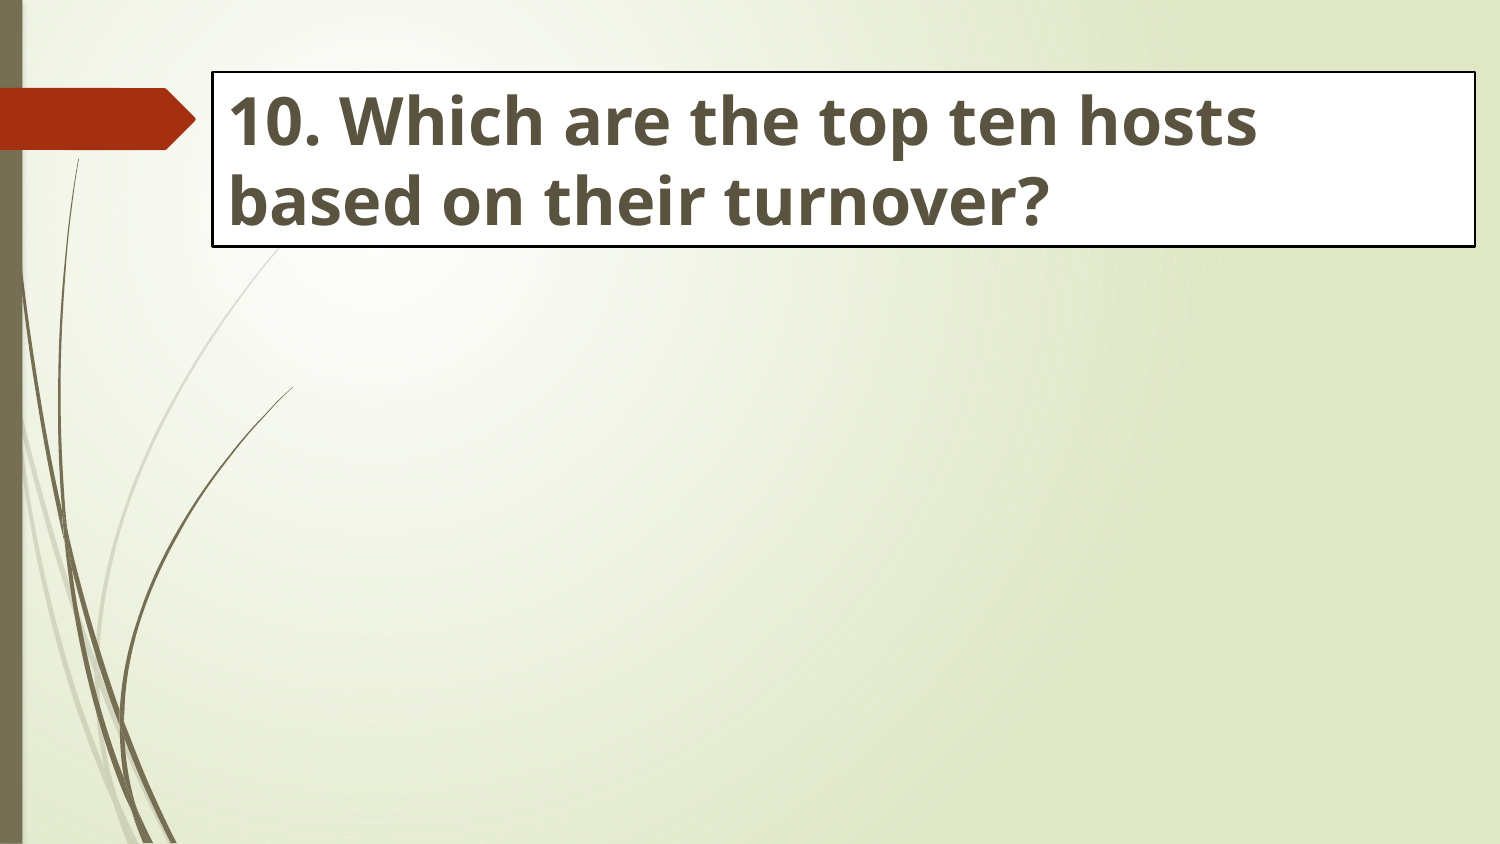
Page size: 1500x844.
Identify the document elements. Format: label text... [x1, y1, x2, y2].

text_box 10. Which are the top ten hosts based on their turnover? [211, 71, 1476, 248]
